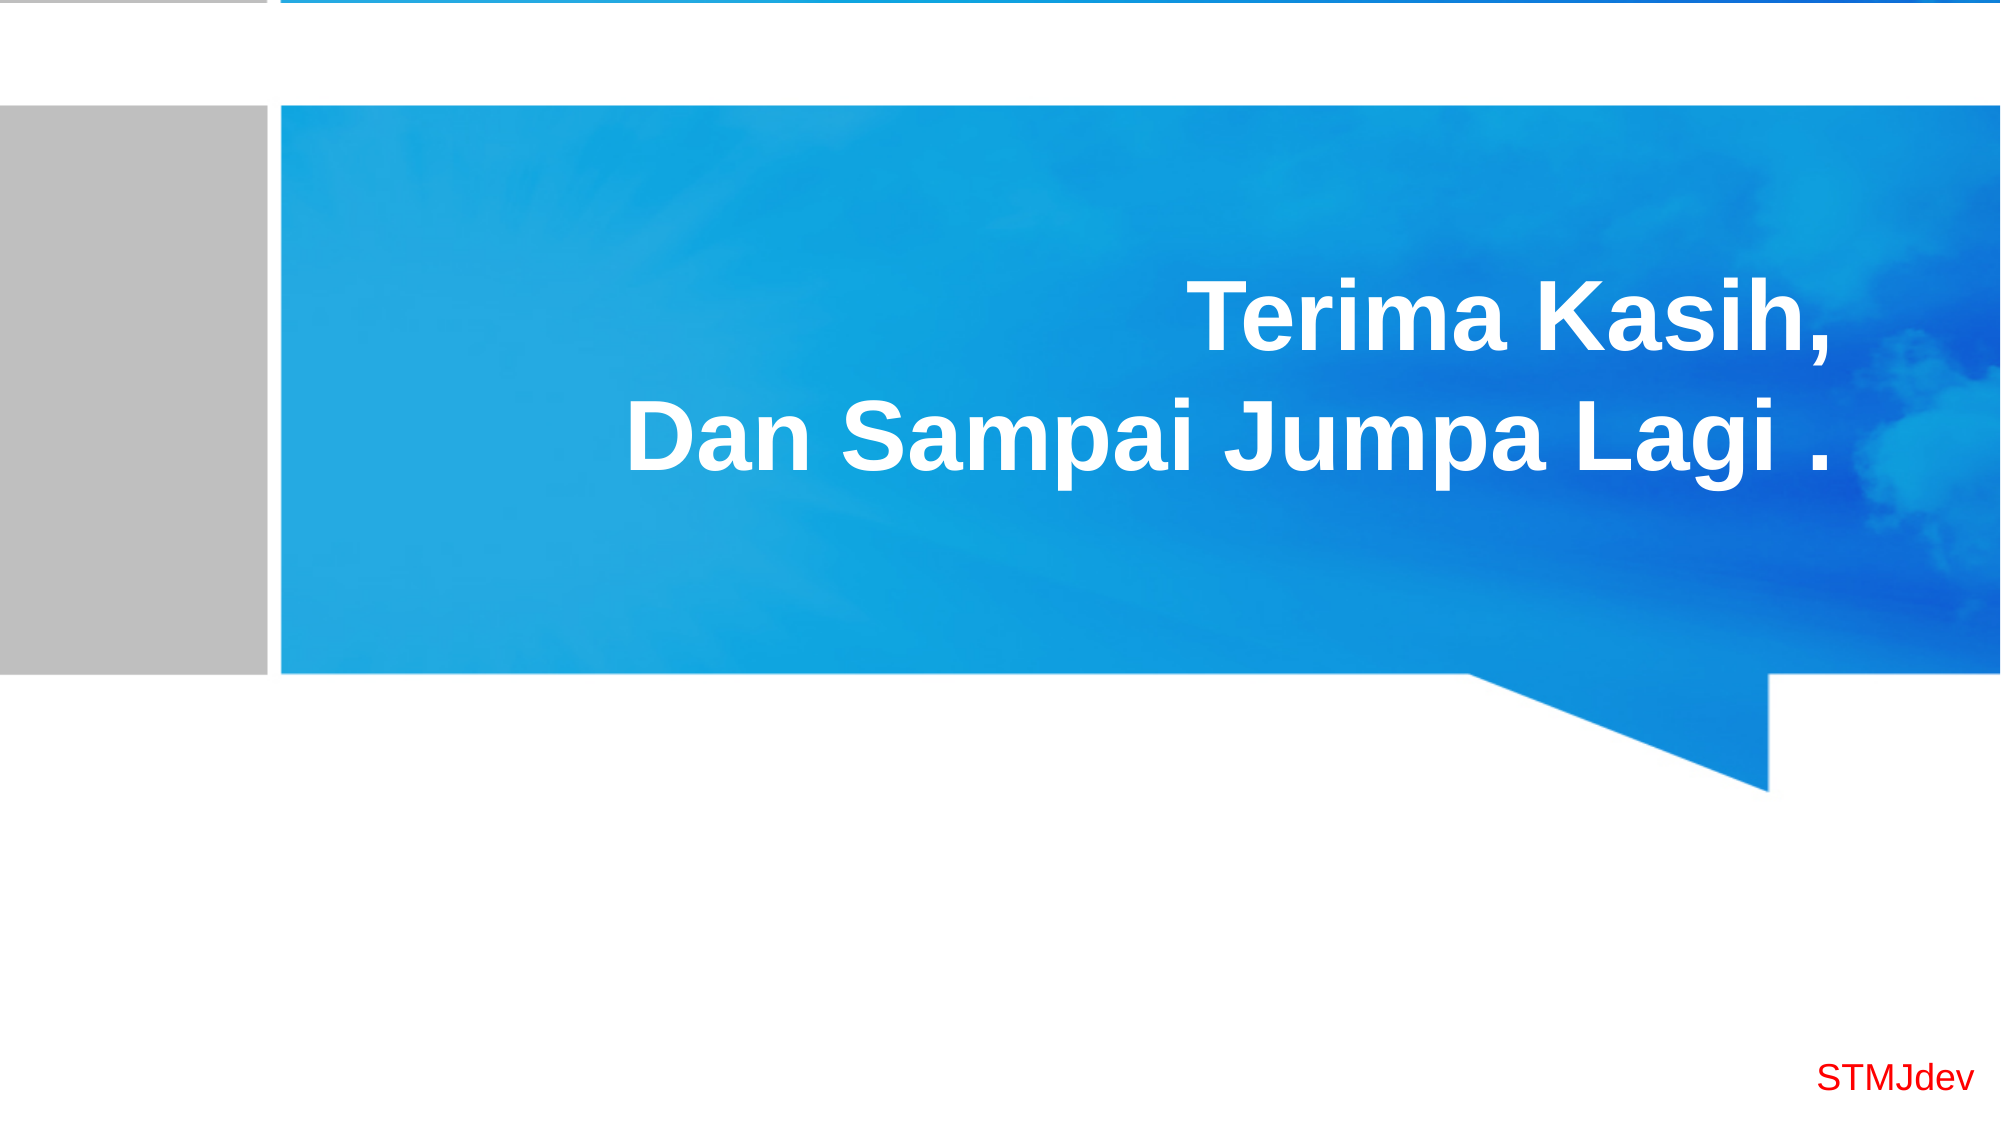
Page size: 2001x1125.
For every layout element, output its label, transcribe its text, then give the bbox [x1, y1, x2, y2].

subtitle STMJdev [1798, 1045, 1990, 1119]
title Terima Kasih, Dan Sampai Jumpa Lagi . [555, 251, 1850, 491]
picture [0, 0, 2001, 1125]
